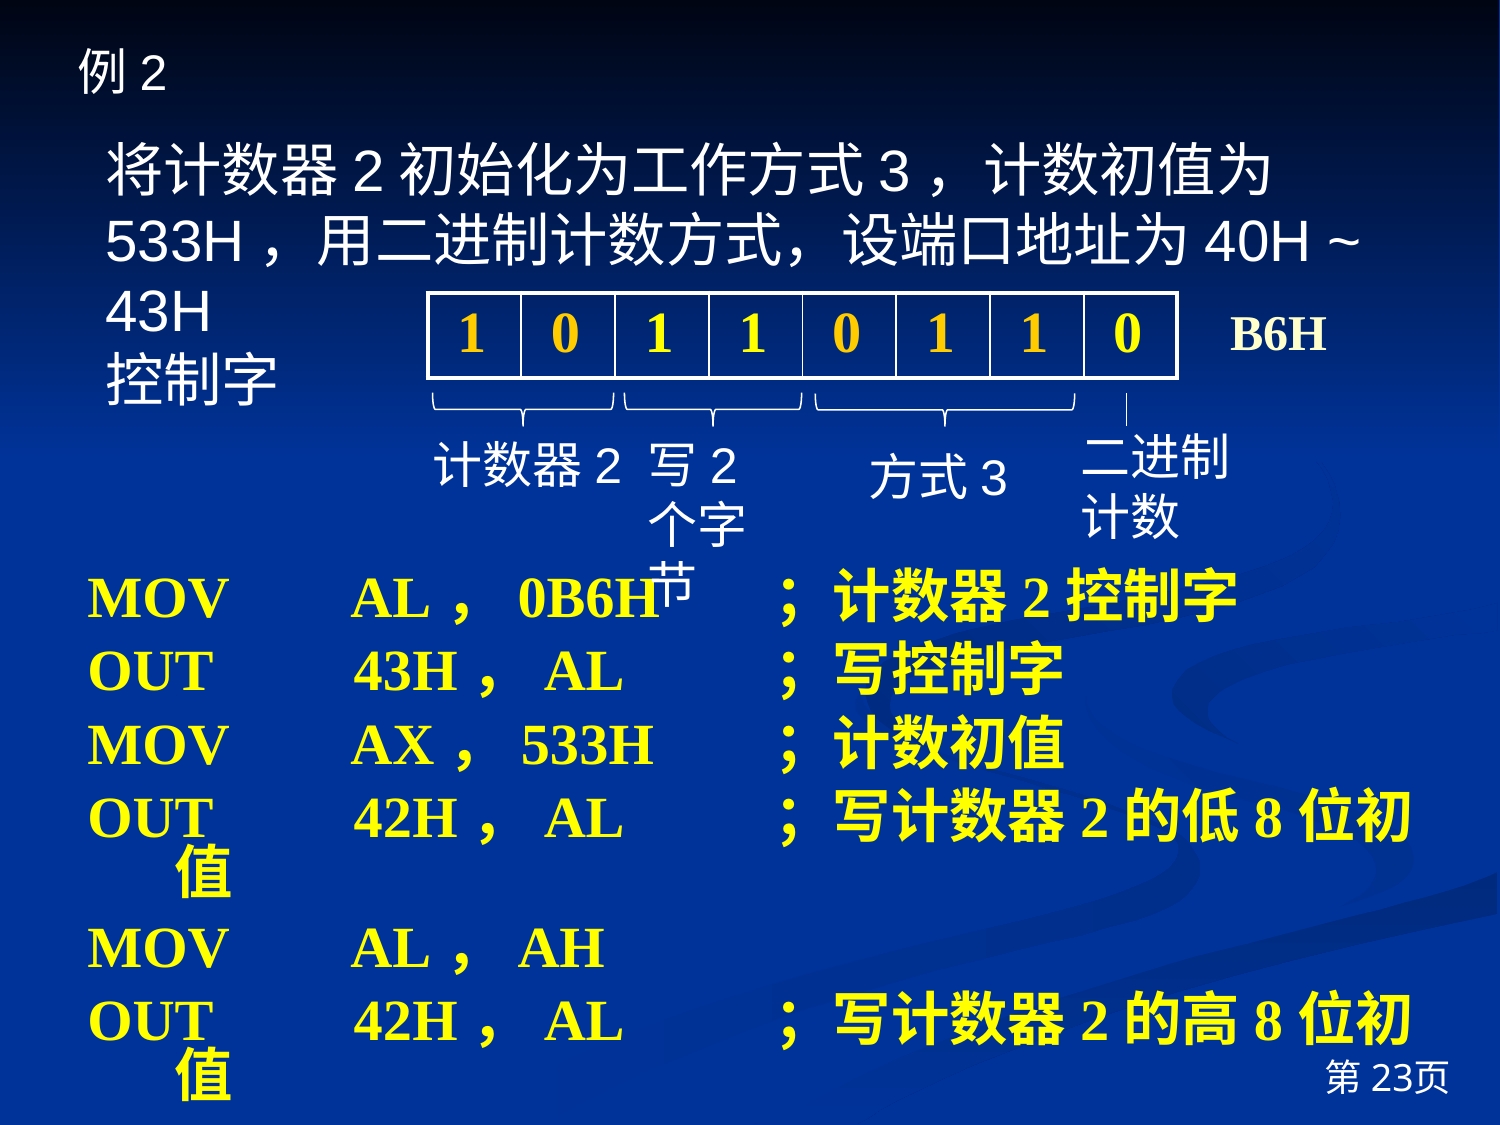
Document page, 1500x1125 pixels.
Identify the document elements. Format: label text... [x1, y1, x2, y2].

table_header 1 [991, 295, 1083, 376]
table_header 1 [430, 295, 520, 376]
table_header 1 [710, 295, 802, 376]
text_box 第23页 [1104, 1046, 1467, 1103]
text_box 写2个字节 [633, 425, 803, 621]
table_header 1 [897, 295, 989, 376]
text_box 二进制计数 [1065, 417, 1280, 553]
title 例2 [62, 14, 1413, 126]
text_box B6H [1215, 292, 1343, 368]
text_box [431, 392, 615, 425]
text_box 方式3 [853, 438, 1053, 513]
text_box [623, 392, 803, 425]
table_header 0 [522, 295, 614, 376]
text_box 计数器2 [417, 425, 633, 501]
table_header 0 [803, 295, 895, 376]
list 将计数器2初始化为工作方式3，计数初值为533H，用二进制计数方式，设端口地址为40H ~ 43H 控制字 [90, 125, 1478, 439]
table_header 1 [616, 295, 708, 376]
text_box MOV AL，0B6H ；计数器2控制字 OUT 43H，AL ；写控制字 MOV AX，533H ；计数初值 OUT 42H，AL ；写计数器2的低8位初值 MOV AL，AH OUT 42H，AL ；写计数器2的高8位初值 [72, 565, 1480, 1053]
table_header 0 [1085, 295, 1175, 376]
text_box [814, 393, 1076, 427]
